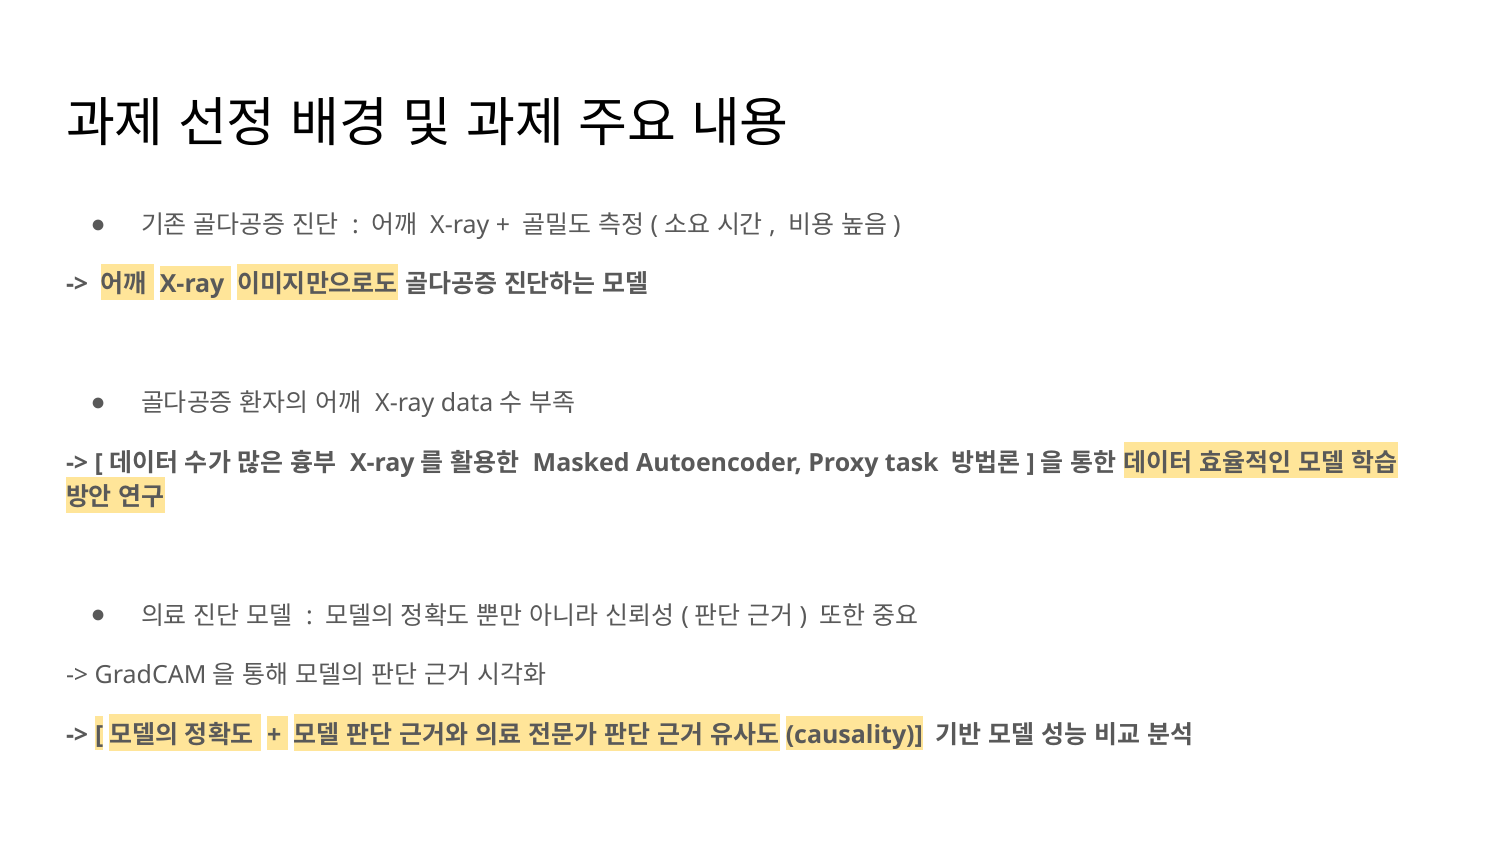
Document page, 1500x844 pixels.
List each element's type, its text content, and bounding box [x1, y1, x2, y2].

list 기존 골다공증 진단 : 어깨 X-ray + 골밀도 측정(소요 시간, 비용 높음) -> 어깨 X-ray 이미지만으로도 골다공증 진단하는 모델 골다공증 환자의 어깨 X-ray data수 부족 -> [데이터 수가 많은 흉부 X-ray를 활용한 Masked Autoencoder, Proxy task 방법론]을 통한 데이터 효율적인 모델 학습 방안 연구 의료 진단 모델 : 모델의 정확도 뿐만 아니라 신뢰성(판단 근거) 또한 중요 -> GradCAM을 통해 모델의 판단 근거 시각화 -> [모델의 정확도 + 모델 판단 근거와 의료 전문가 판단 근거 유사도(causality)] 기반 모델 성능 비교 분석 [51, 189, 1449, 750]
title 과제 선정 배경 및 과제 주요 내용 [51, 72, 1449, 167]
